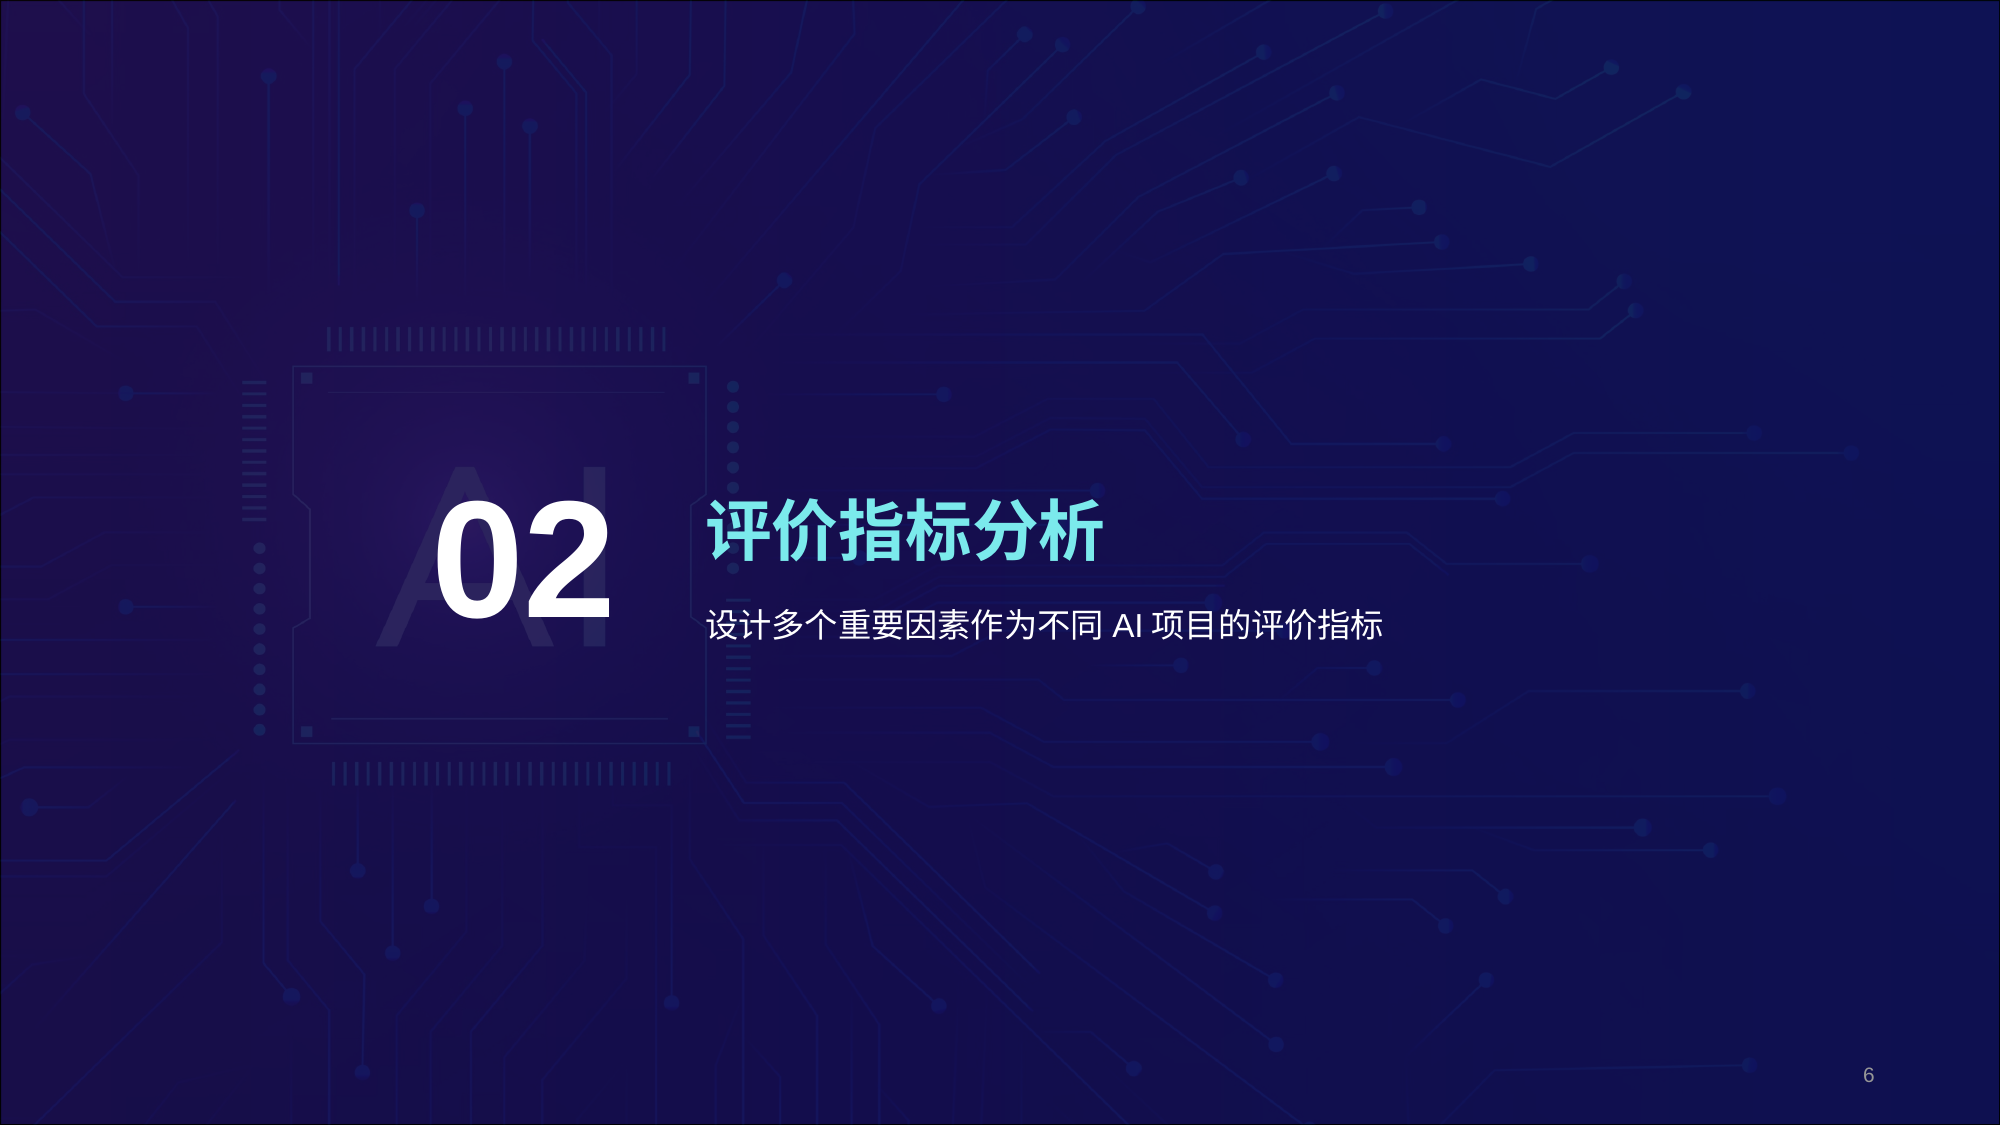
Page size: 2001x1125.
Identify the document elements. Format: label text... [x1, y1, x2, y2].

slide_number 6 [1452, 1056, 1890, 1092]
title 评价指标分析 [690, 489, 1766, 577]
list 设计多个重要因素作为不同AI项目的评价指标 [690, 577, 1766, 646]
text_box 02 [415, 466, 653, 661]
